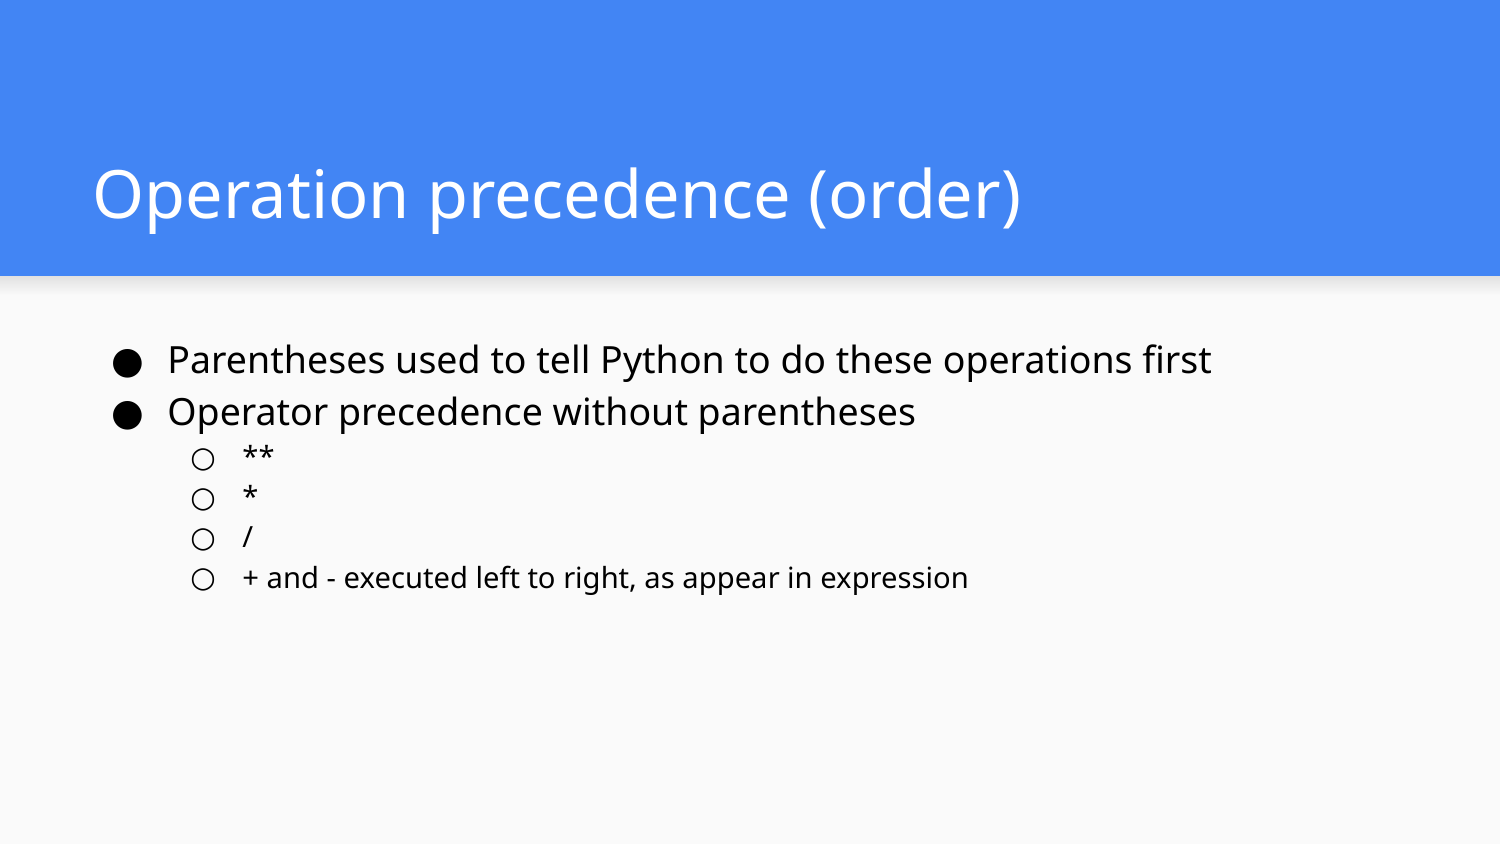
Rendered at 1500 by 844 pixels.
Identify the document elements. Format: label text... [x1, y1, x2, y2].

list Parentheses used to tell Python to do these operations first Operator precedence without parentheses ** * / + and - executed left to right, as appear in expression [77, 314, 1427, 760]
title Operation precedence (order) [77, 121, 1427, 248]
